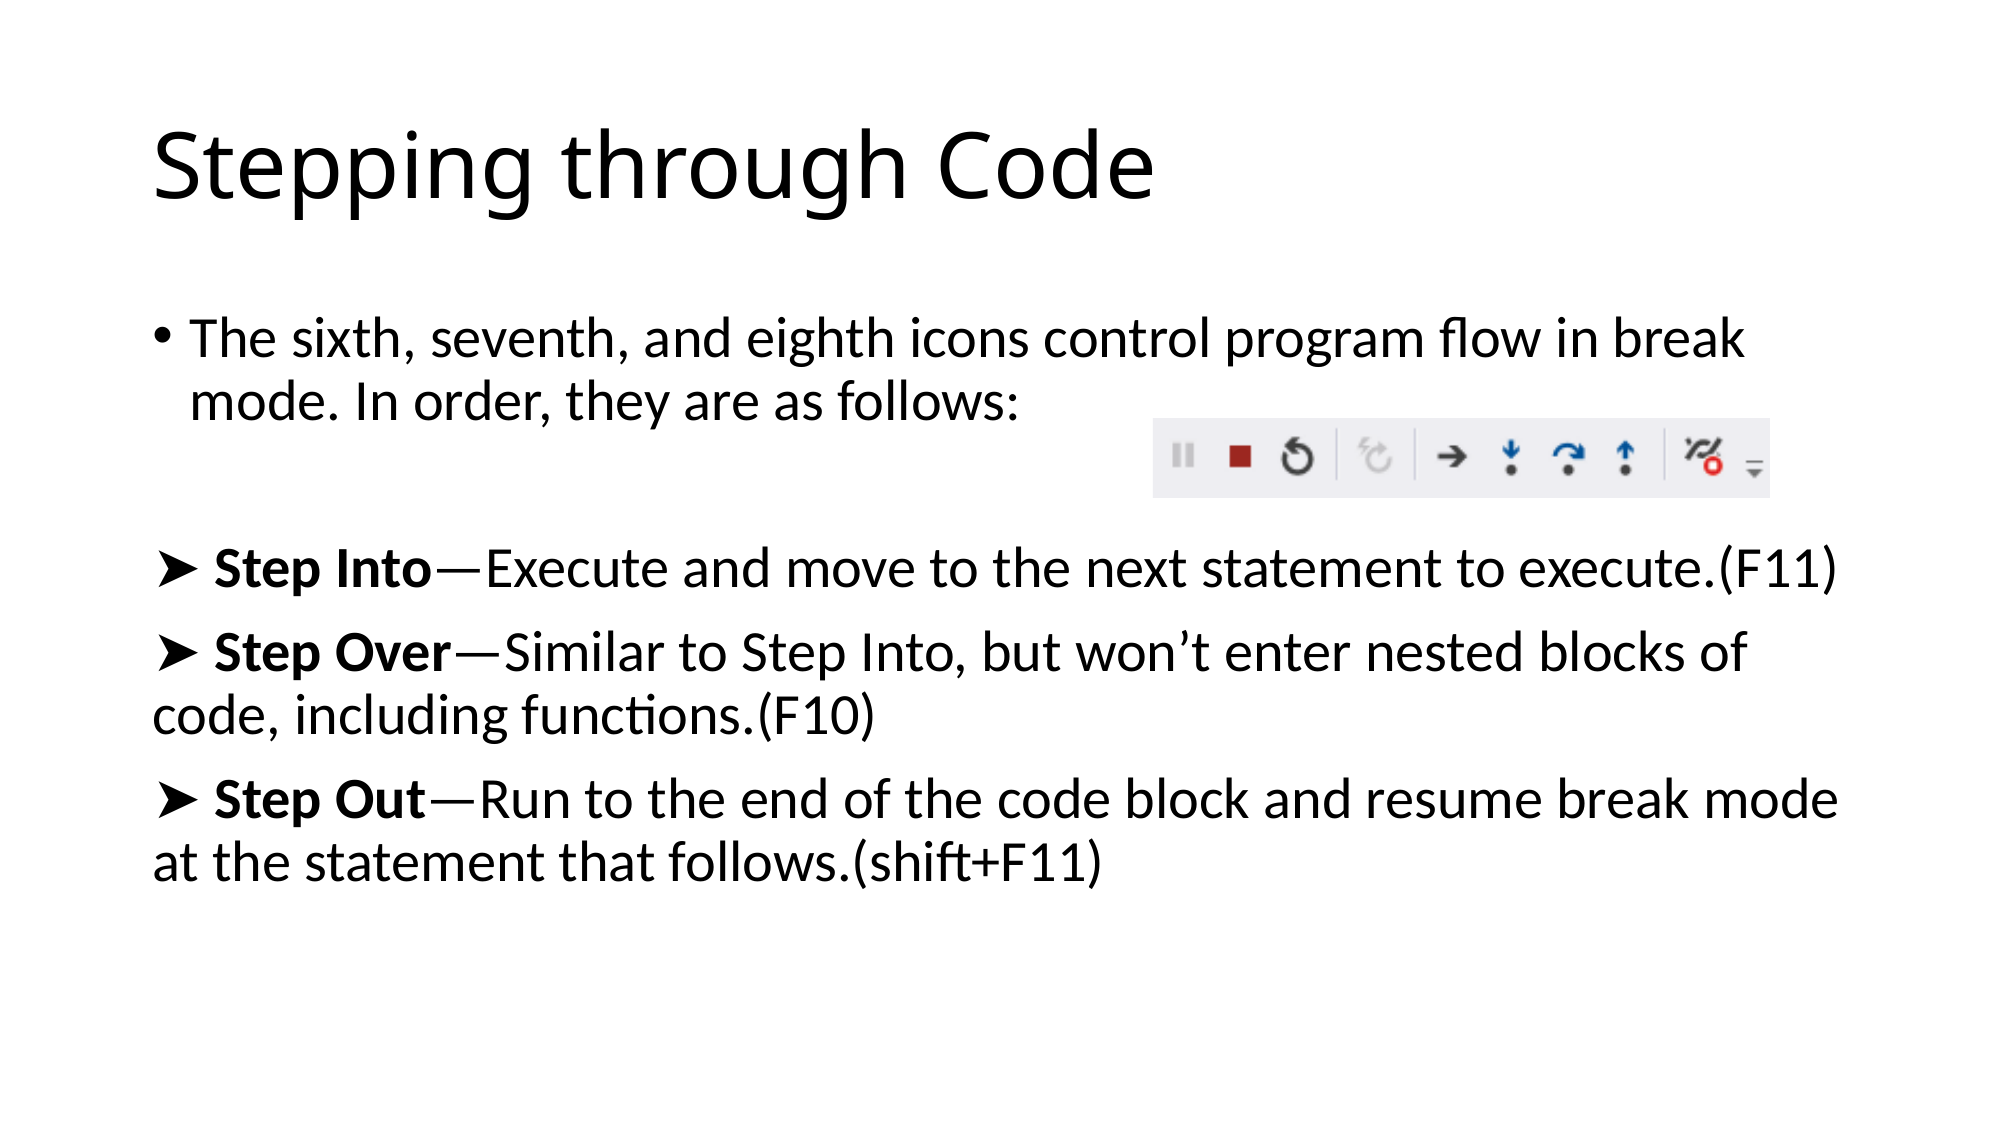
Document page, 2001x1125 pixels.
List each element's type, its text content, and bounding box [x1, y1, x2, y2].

list The sixth, seventh, and eighth icons control program flow in break mode. In order, they are as follows: ➤ Step Into—Execute and move to the next statement to execute.(F11) ➤ Step Over—Similar to Step Into, but won’t enter nested blocks of code, including functions.(F10) ➤ Step Out—Run to the end of the code block and resume break mode at the statement that follows.(shift+F11) [137, 299, 1863, 1014]
picture [1152, 418, 1770, 498]
title Stepping through Code [137, 59, 1863, 278]
